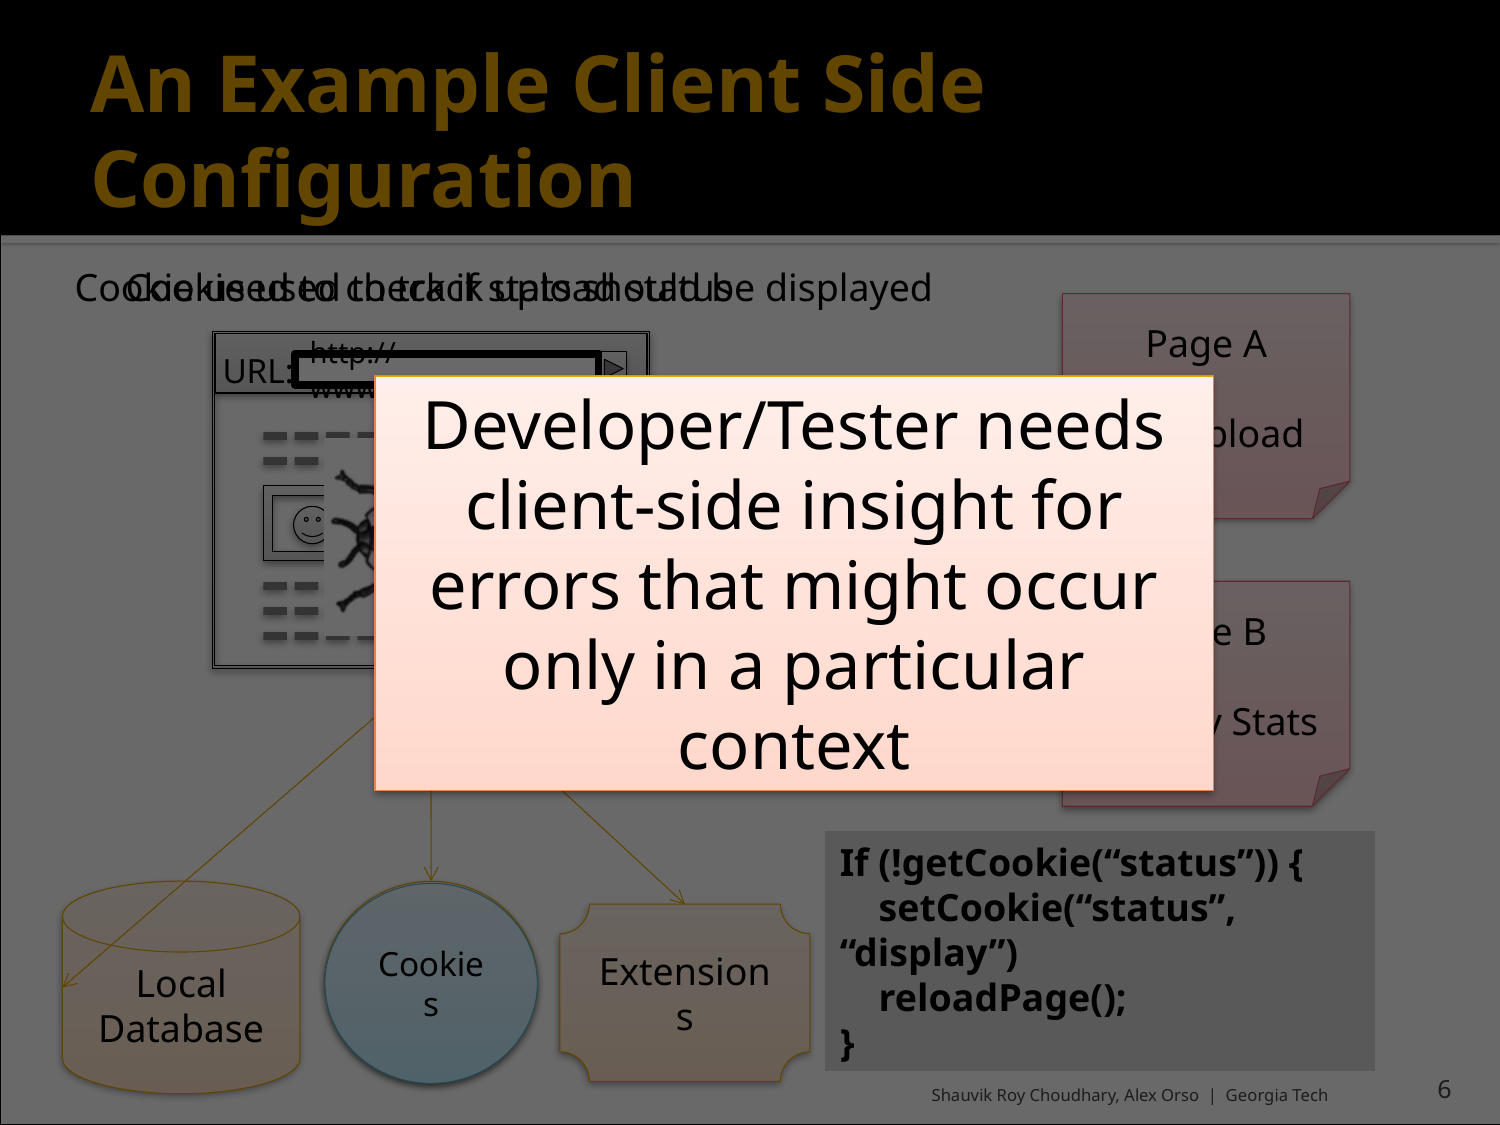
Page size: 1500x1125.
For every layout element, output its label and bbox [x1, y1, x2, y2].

text_box [0, 0, 1500, 1125]
